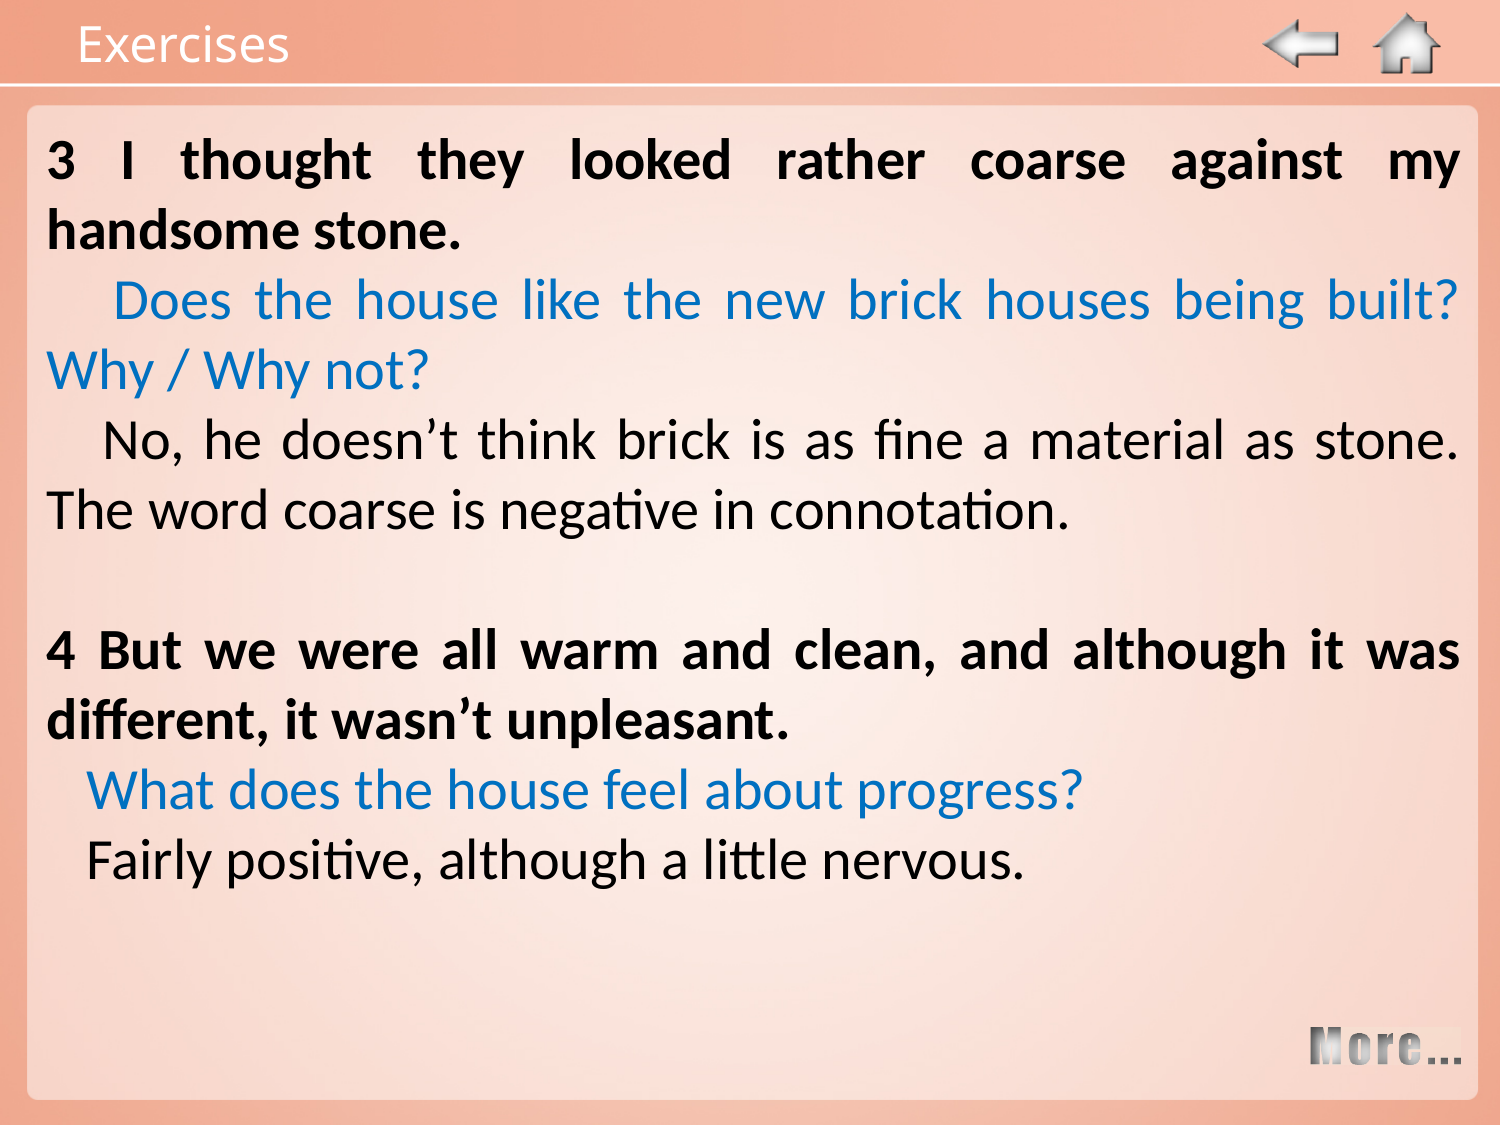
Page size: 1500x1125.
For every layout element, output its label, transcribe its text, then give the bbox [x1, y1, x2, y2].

picture [0, 0, 1500, 1125]
text_box Exercises [61, 5, 306, 80]
list 3 I thought they looked rather coarse against my handsome stone. Does the house like the new brick houses being built? Why / Why not? No, he doesn’t think brick is as fine a material as stone. The word coarse is negative in connotation. 4 But we were all warm and clean, and although it was different, it wasn’t unpleasant. What does the house feel about progress? Fairly positive, although a little nervous. [31, 113, 1477, 1096]
